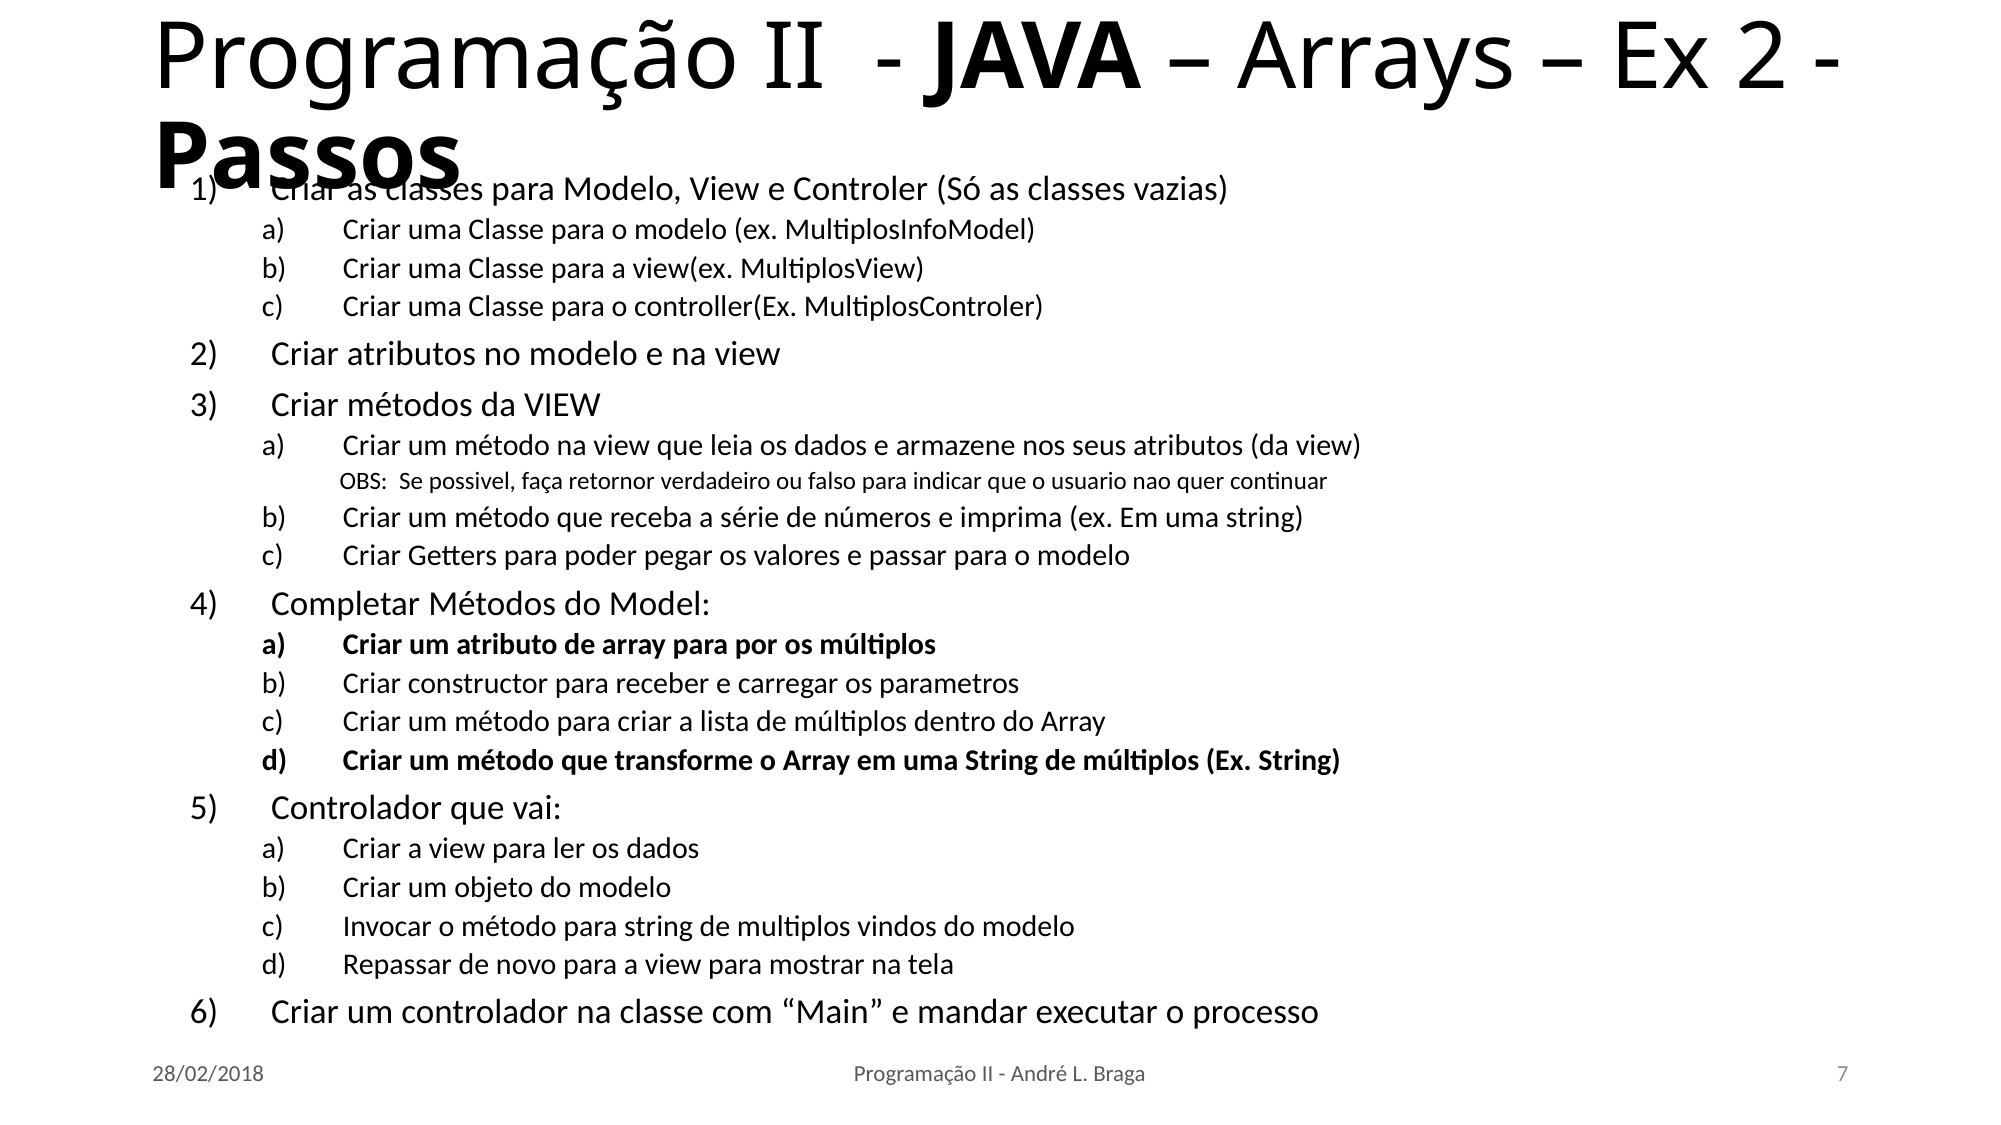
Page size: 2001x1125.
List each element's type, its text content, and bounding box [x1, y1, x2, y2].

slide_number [137, 1042, 588, 1103]
slide_number 7 [1413, 1042, 1864, 1103]
footer Programação II - André L. Braga [662, 1042, 1338, 1103]
list Criar as classes para Modelo, View e Controler (Só as classes vazias) Criar uma Classe para o modelo (ex. MultiplosInfoModel) Criar uma Classe para a view(ex. MultiplosView) Criar uma Classe para o controller(Ex. MultiplosControler) Criar atributos no modelo e na view Criar métodos da VIEW Criar um método na view que leia os dados e armazene nos seus atributos (da view) OBS: Se possivel, faça retornor verdadeiro ou falso para indicar que o usuario nao quer continuar Criar um método que receba a série de números e imprima (ex. Em uma string) Criar Getters para poder pegar os valores e passar para o modelo Completar Métodos do Model: Criar um atributo de array para por os múltiplos Criar constructor para receber e carregar os parametros Criar um método para criar a lista de múltiplos dentro do Array Criar um método que transforme o Array em uma String de múltiplos (Ex. String) Controlador que vai: Criar a view para ler os dados Criar um objeto do modelo Invocar o método para string de multiplos vindos do modelo Repassar de novo para a view para mostrar na tela Criar um controlador na classe com “Main” e mandar executar o processo [174, 162, 1900, 1045]
title Programação II - JAVA – Arrays – Ex 2 - Passos [137, 0, 1863, 218]
